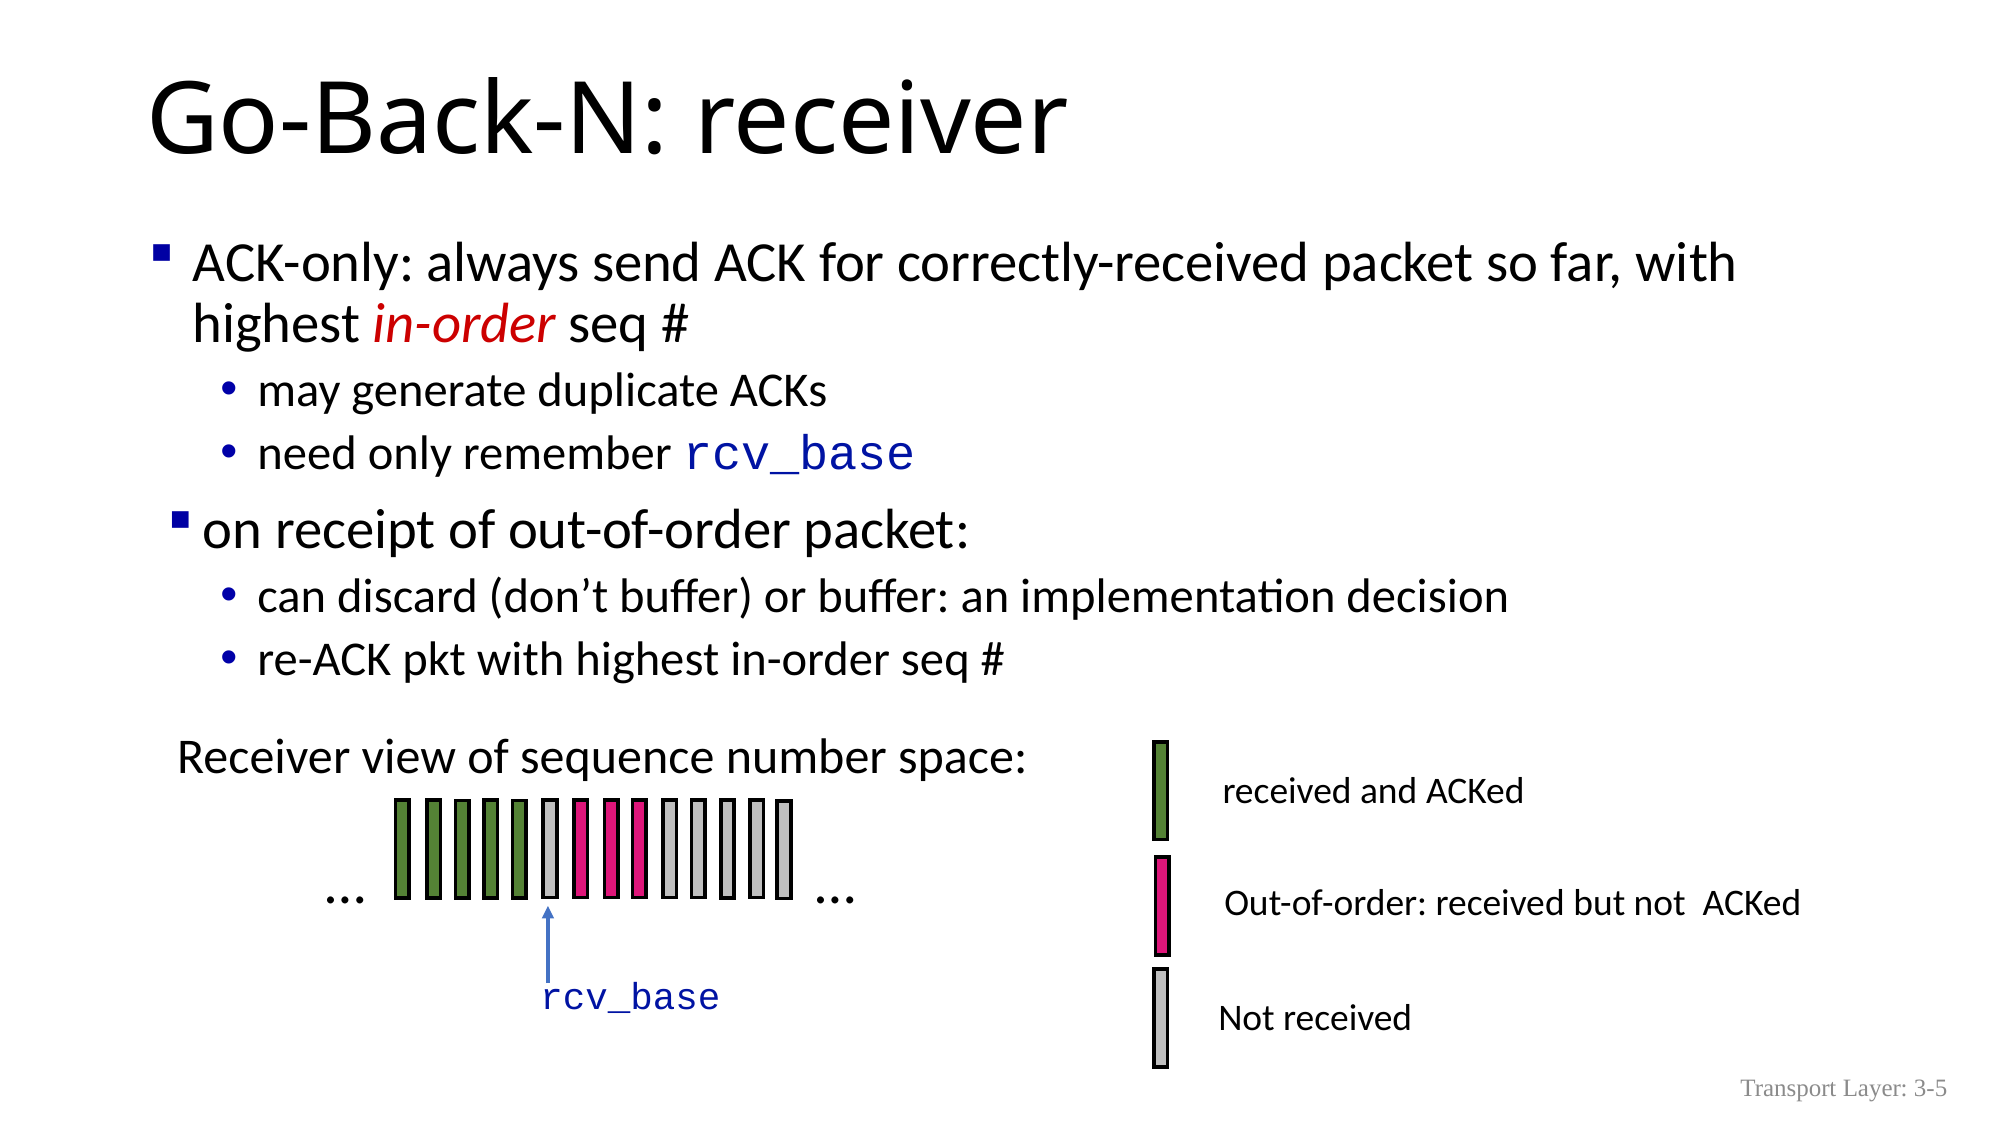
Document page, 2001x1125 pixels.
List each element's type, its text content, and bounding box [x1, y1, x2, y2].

title Go-Back-N: receiver [131, 47, 1952, 195]
text_box ACK-only: always send ACK for correctly-received packet so far, with highest in-order seq # may generate duplicate ACKs need only remember rcv_base on receipt of out-of-order packet: can discard (don’t buffer) or buffer: an implementation decision re-ACK pkt with highest in-order seq # [131, 225, 1825, 694]
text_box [158, 716, 1821, 1067]
slide_number Transport Layer: 3-5 [1512, 1056, 1963, 1117]
